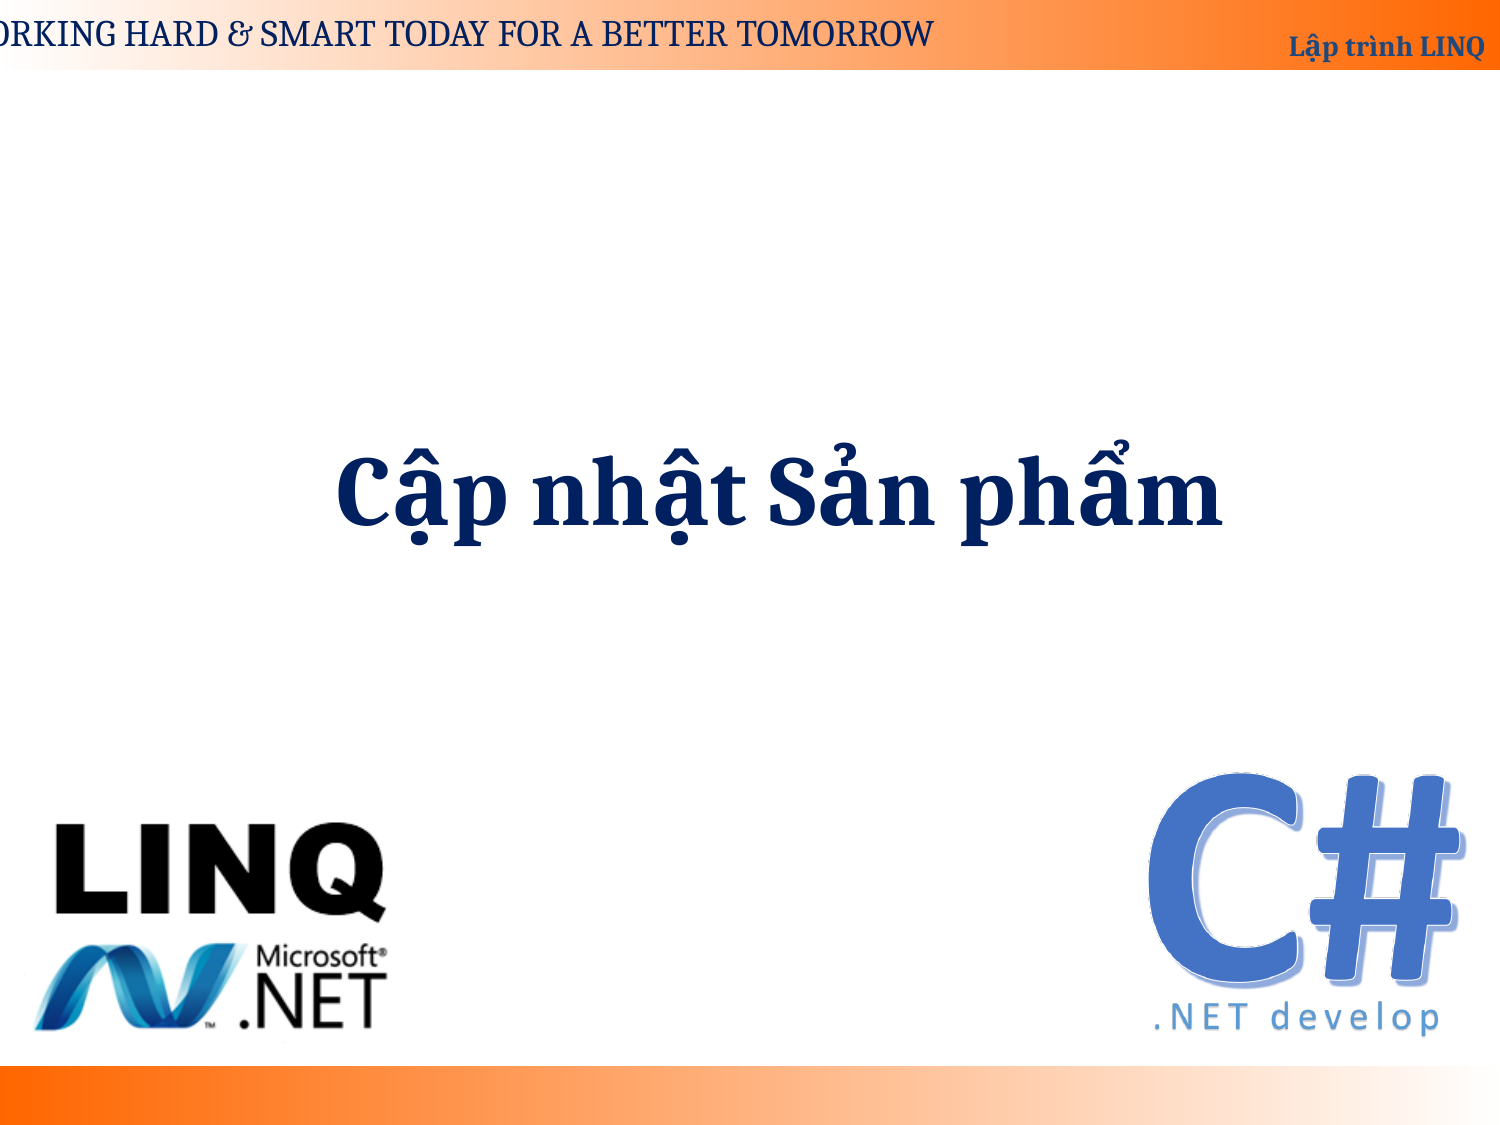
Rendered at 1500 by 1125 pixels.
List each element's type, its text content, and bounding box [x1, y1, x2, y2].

picture [1124, 762, 1477, 1042]
picture [24, 793, 401, 1044]
text_box Cập nhật Sản phẩm [187, 433, 1375, 538]
